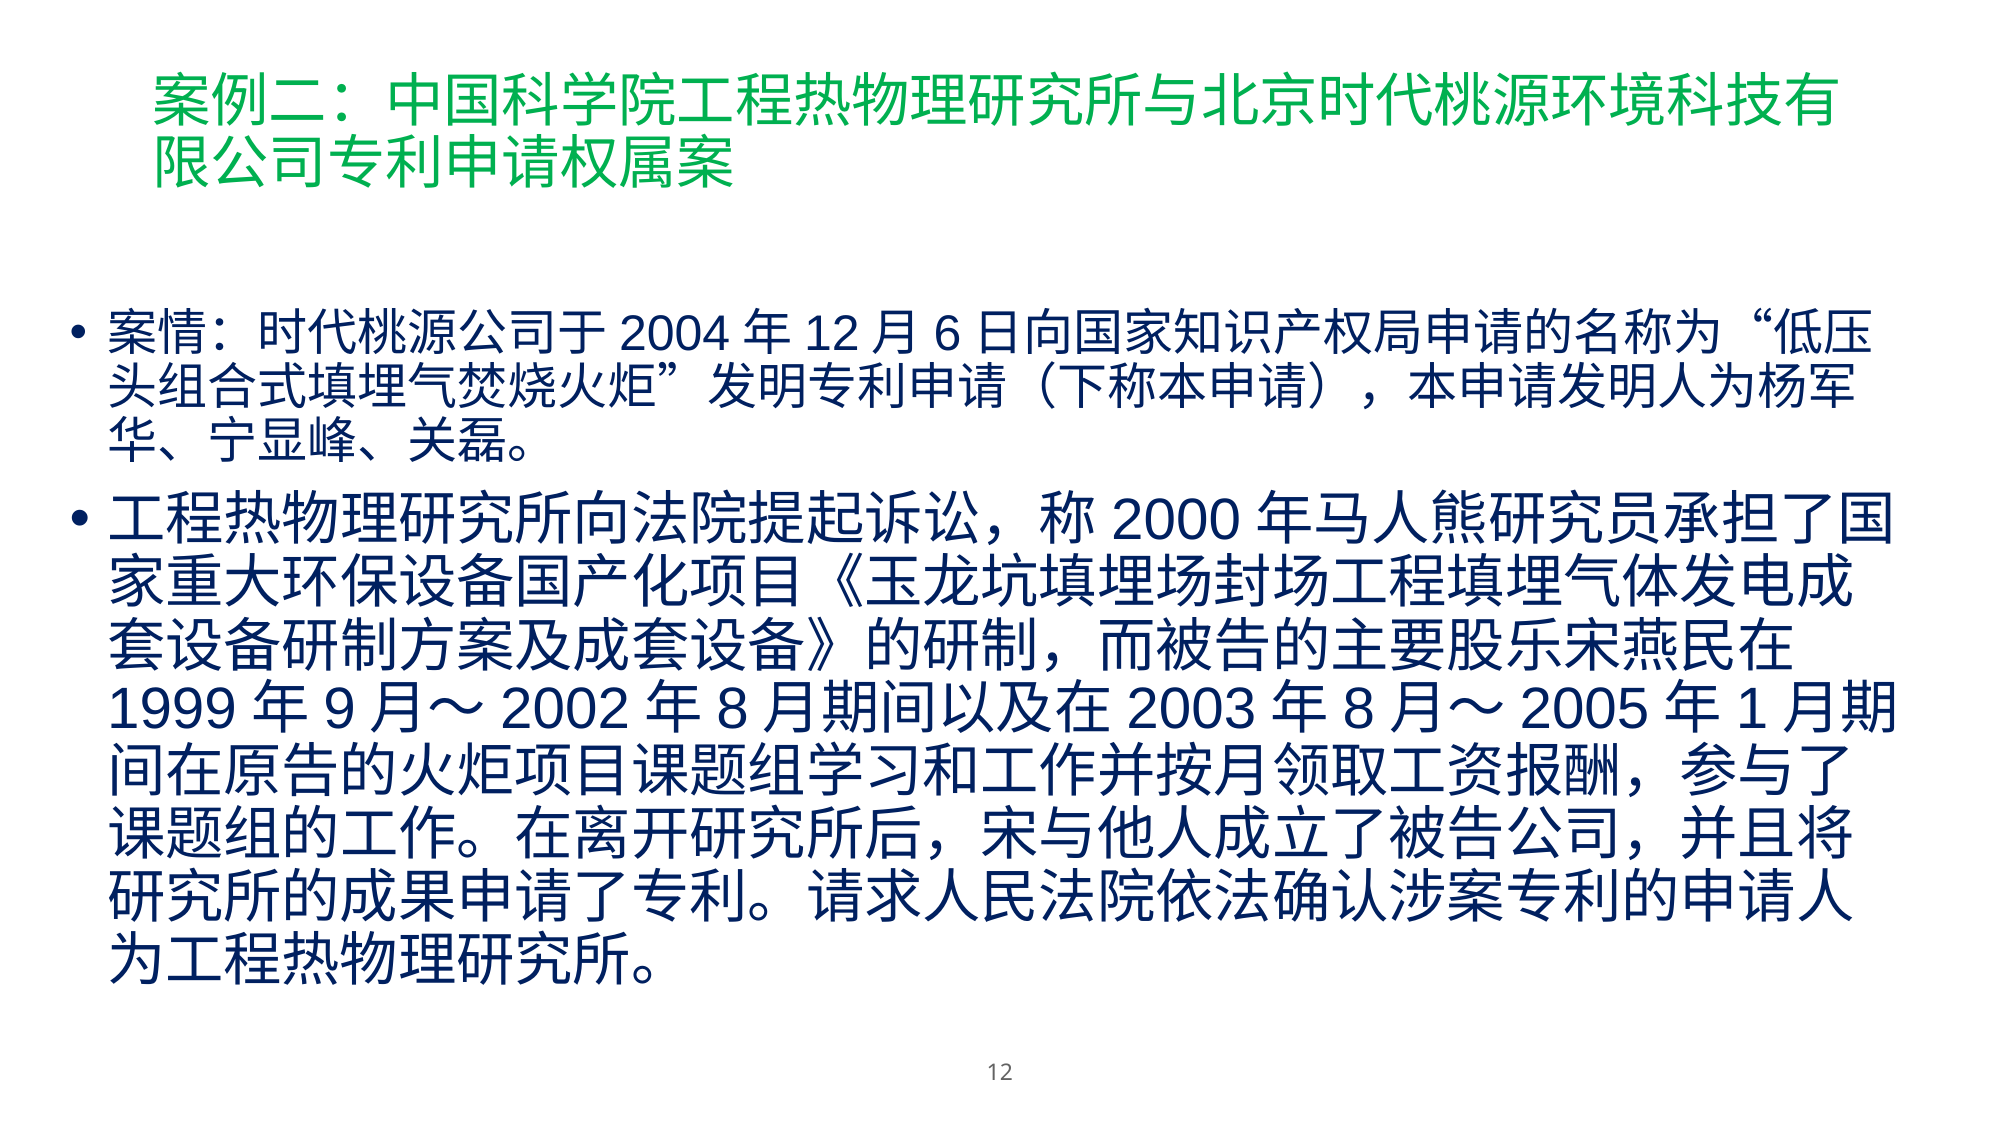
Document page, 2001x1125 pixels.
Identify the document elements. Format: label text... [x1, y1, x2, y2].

list 案情：时代桃源公司于2004年12月6日向国家知识产权局申请的名称为“低压头组合式填埋气焚烧火炬”发明专利申请（下称本申请），本申请发明人为杨军华、宁显峰、关磊。 工程热物理研究所向法院提起诉讼，称2000年马人熊研究员承担了国家重大环保设备国产化项目《玉龙坑填埋场封场工程填埋气体发电成套设备研制方案及成套设备》的研制，而被告的主要股乐宋燕民在1999年9月～2002年8月期间以及在2003年8月～2005年1月期间在原告的火炬项目课题组学习和工作并按月领取工资报酬，参与了课题组的工作。在离开研究所后，宋与他人成立了被告公司，并且将研究所的成果申请了专利。请求人民法院依法确认涉案专利的申请人为工程热物理研究所。 [54, 299, 1925, 1014]
title 案例二：中国科学院工程热物理研究所与北京时代桃源环境科技有限公司专利申请权属案 [137, 59, 1863, 278]
text_box [924, 1050, 1075, 1097]
